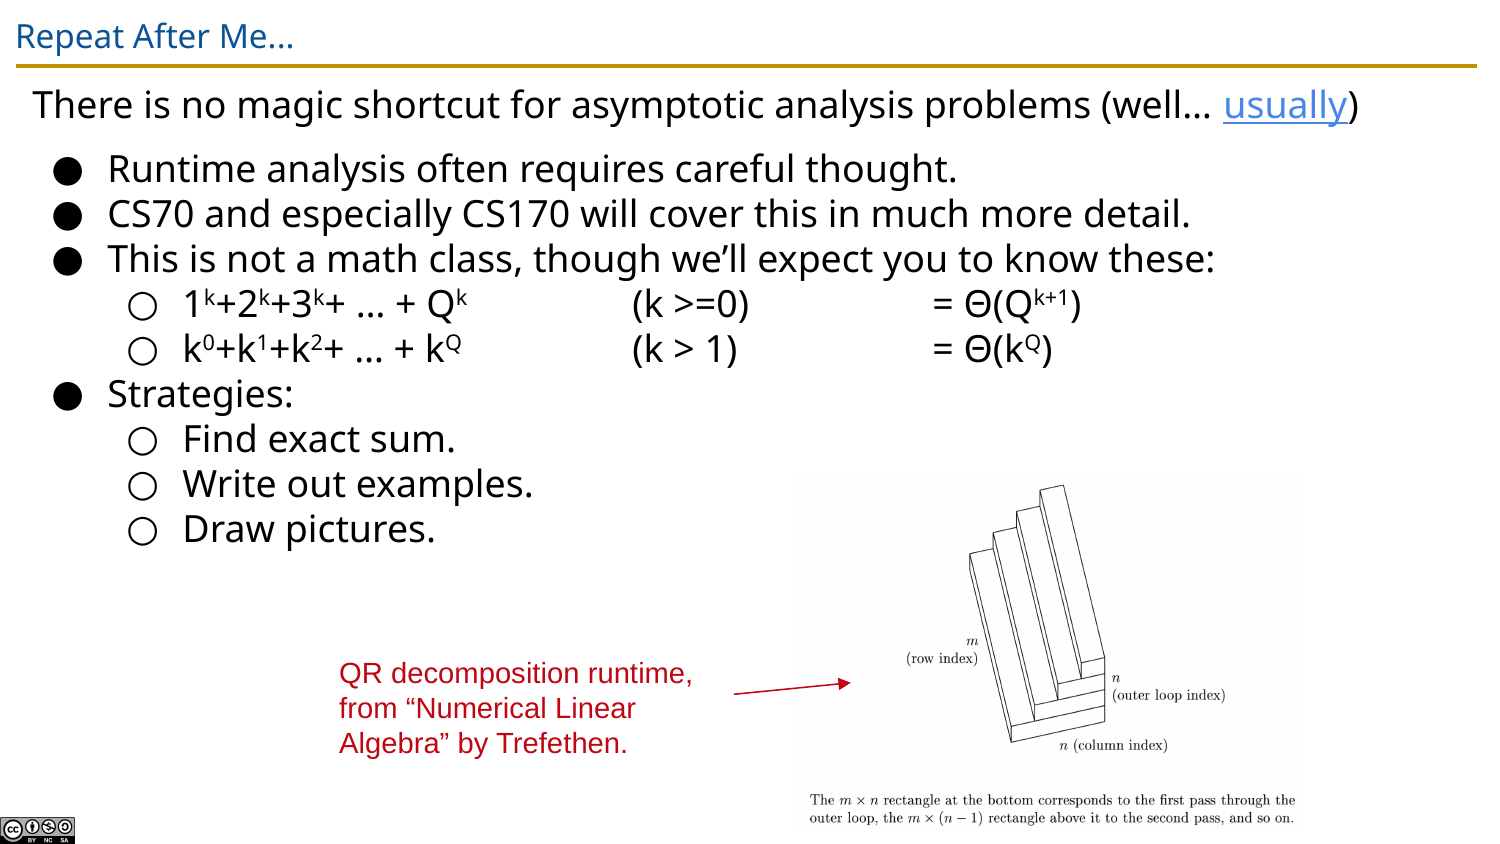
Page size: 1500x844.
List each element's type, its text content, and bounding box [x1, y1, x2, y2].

picture [795, 474, 1301, 830]
picture [0, 817, 75, 844]
text_box QR decomposition runtime, from “Numerical Linear Algebra” by Trefethen. [324, 639, 734, 749]
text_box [733, 682, 852, 695]
list There is no magic shortcut for asymptotic analysis problems (well… usually) Runtime analysis often requires careful thought. CS70 and especially CS170 will cover this in much more detail. This is not a math class, though we’ll expect you to know these: 1k+2k+3k+ … + Qk (k >=0) = Θ(Qk+1) k0+k1+k2+ … + kQ (k > 1) = Θ(kQ) Strategies: Find exact sum. Write out examples. Draw pictures. [17, 65, 1416, 627]
title Repeat After Me... [0, 0, 1398, 65]
